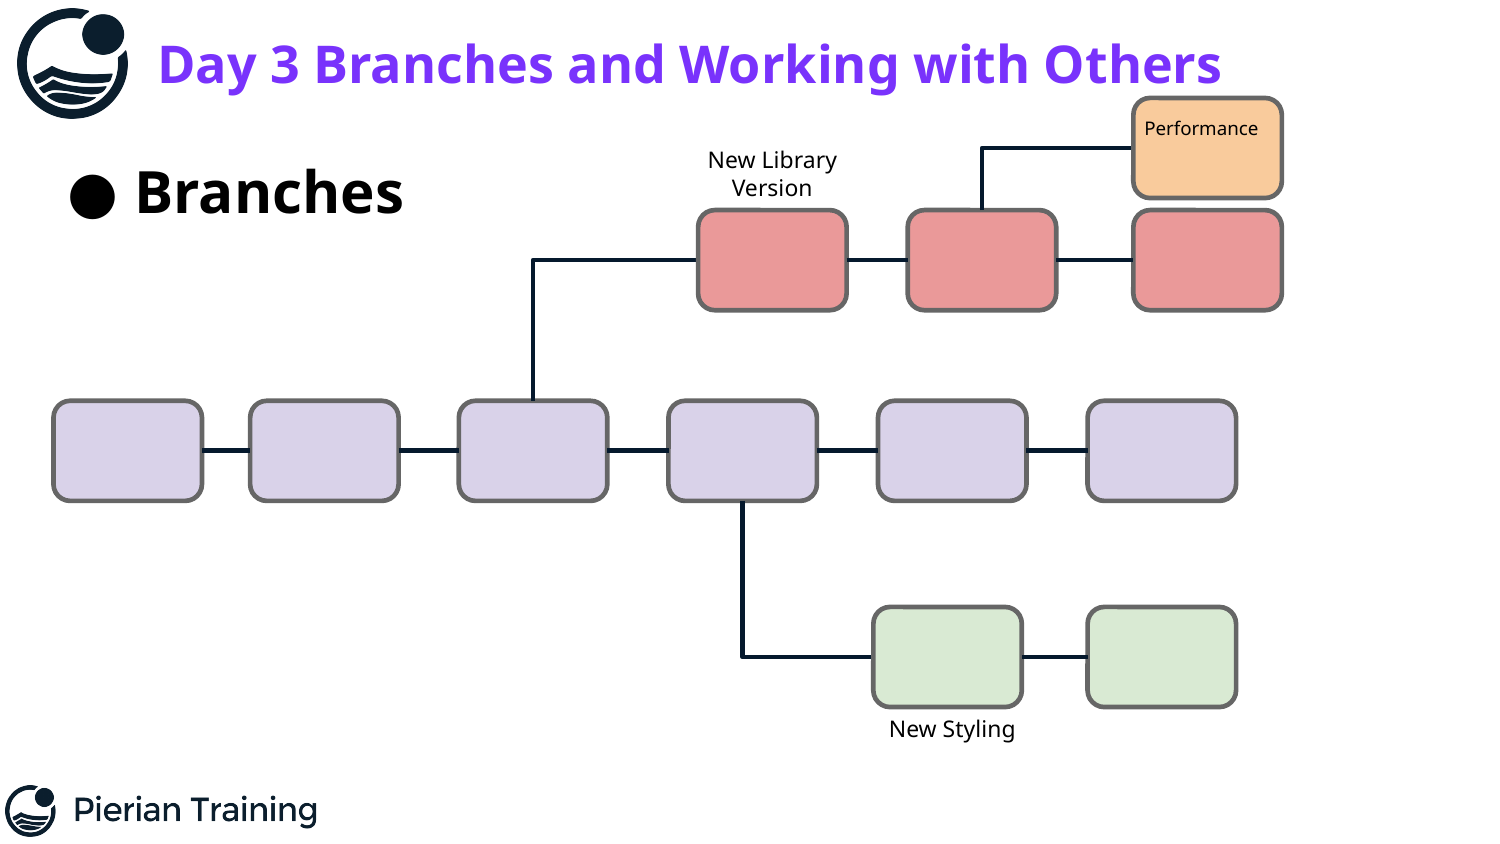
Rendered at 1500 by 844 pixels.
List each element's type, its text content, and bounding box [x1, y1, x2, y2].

text_box [1133, 210, 1282, 311]
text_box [1026, 103, 1089, 255]
text_box [1087, 400, 1237, 501]
text_box New Library Version [680, 131, 864, 216]
text_box Branches [844, 140, 1021, 241]
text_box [729, 513, 887, 645]
text_box [1133, 151, 1282, 199]
text_box [877, 400, 1027, 501]
text_box [1087, 606, 1237, 708]
text_box [1136, 97, 1279, 105]
picture [4, 785, 318, 837]
text_box [250, 400, 399, 501]
text_box New Styling [860, 701, 1044, 757]
text_box Branches [44, 140, 701, 241]
text_box Branches [1094, 140, 1432, 241]
text_box Performance [1120, 105, 1282, 151]
text_box [668, 400, 817, 501]
picture [16, 8, 128, 120]
text_box [53, 400, 202, 501]
text_box [873, 606, 1022, 701]
text_box [698, 216, 847, 311]
text_box Day 3 Branches and Working with Others [142, 16, 1403, 110]
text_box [545, 247, 687, 414]
text_box [907, 210, 1057, 311]
text_box [458, 400, 608, 501]
